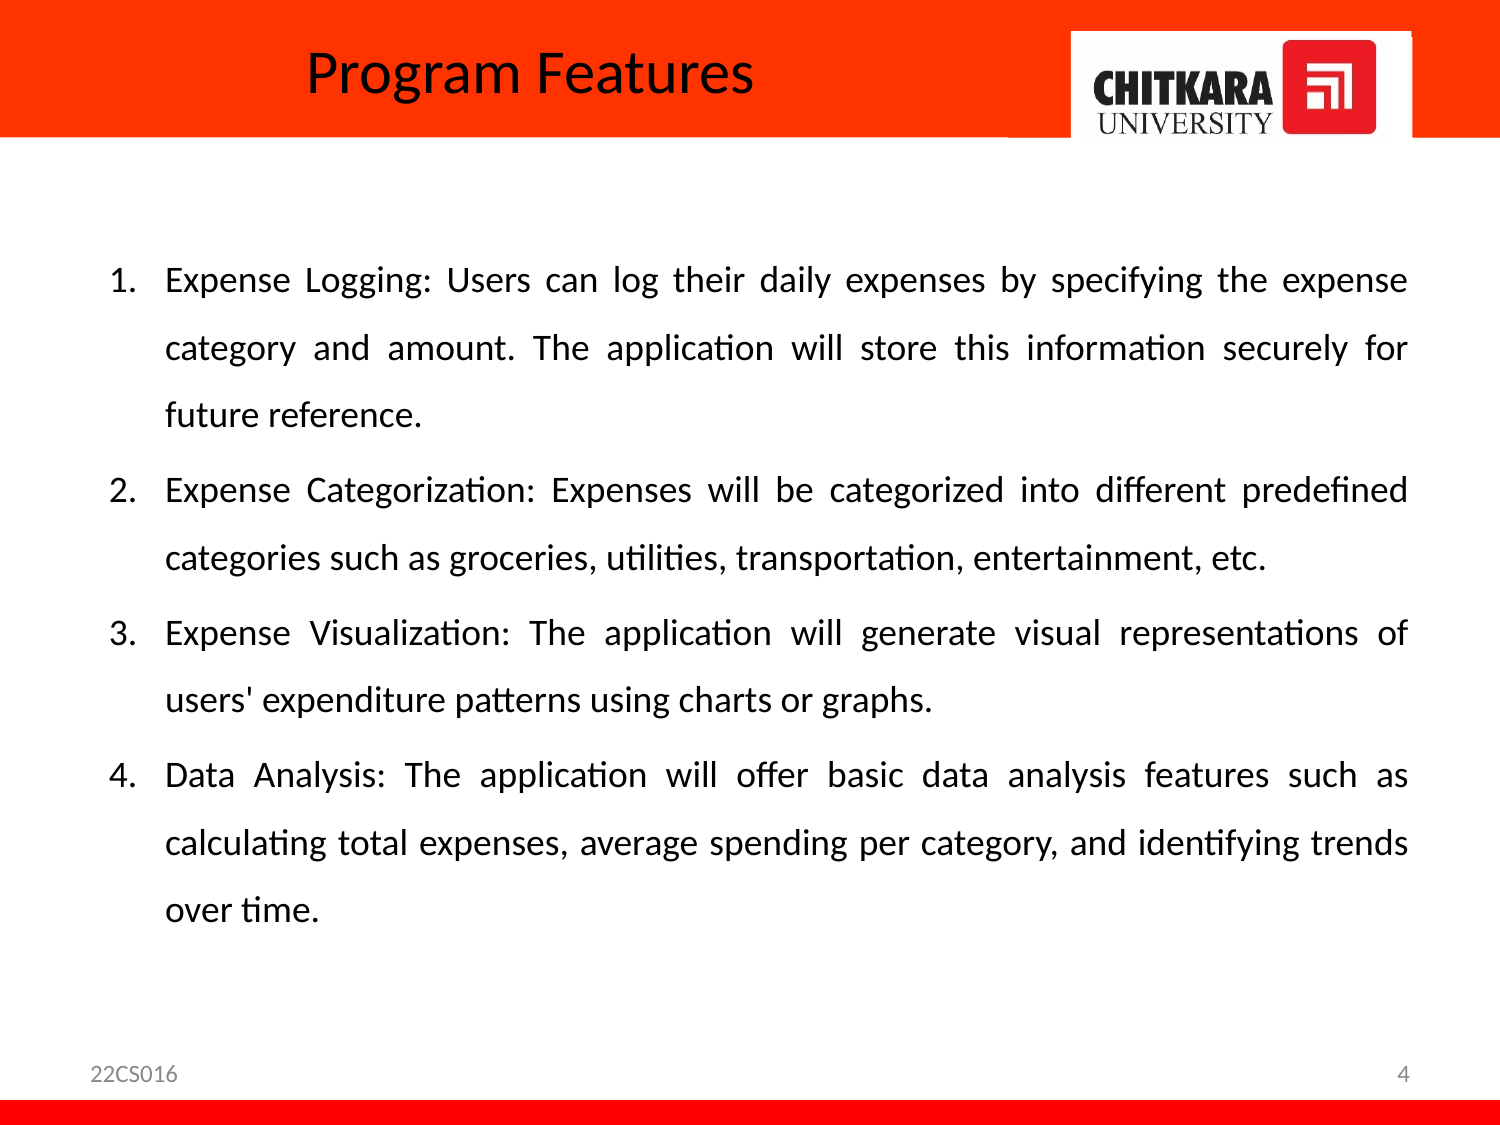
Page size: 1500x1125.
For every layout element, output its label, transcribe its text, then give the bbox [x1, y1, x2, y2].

title Program Features [0, 0, 1063, 138]
list Expense Logging: Users can log their daily expenses by specifying the expense category and amount. The application will store this information securely for future reference. Expense Categorization: Expenses will be categorized into different predefined categories such as groceries, utilities, transportation, entertainment, etc. Expense Visualization: The application will generate visual representations of users' expenditure patterns using charts or graphs. Data Analysis: The application will offer basic data analysis features such as calculating total expenses, average spending per category, and identifying trends over time. [75, 224, 1425, 968]
picture [1074, 37, 1391, 138]
slide_number 22CS016 [75, 1042, 425, 1103]
slide_number 4 [1074, 1042, 1425, 1103]
